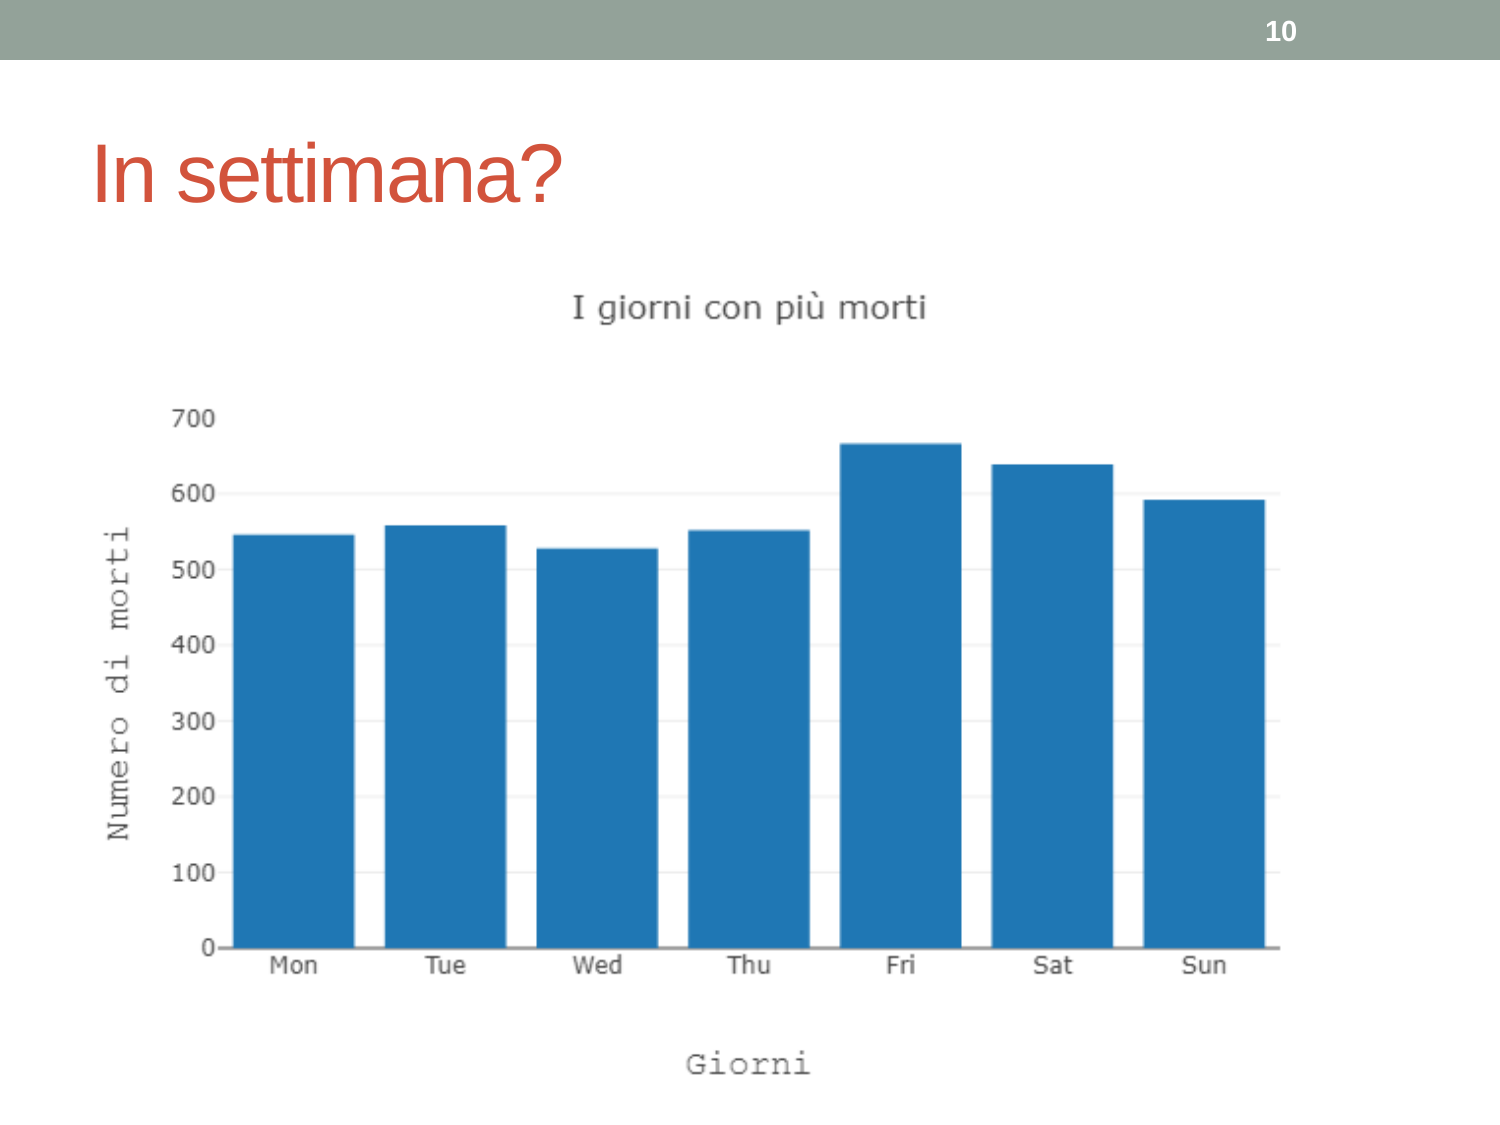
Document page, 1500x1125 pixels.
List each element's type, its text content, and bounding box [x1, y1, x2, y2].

title In settimana? [75, 87, 1425, 219]
picture [61, 221, 1439, 1107]
slide_number 10 [1250, 3, 1425, 57]
